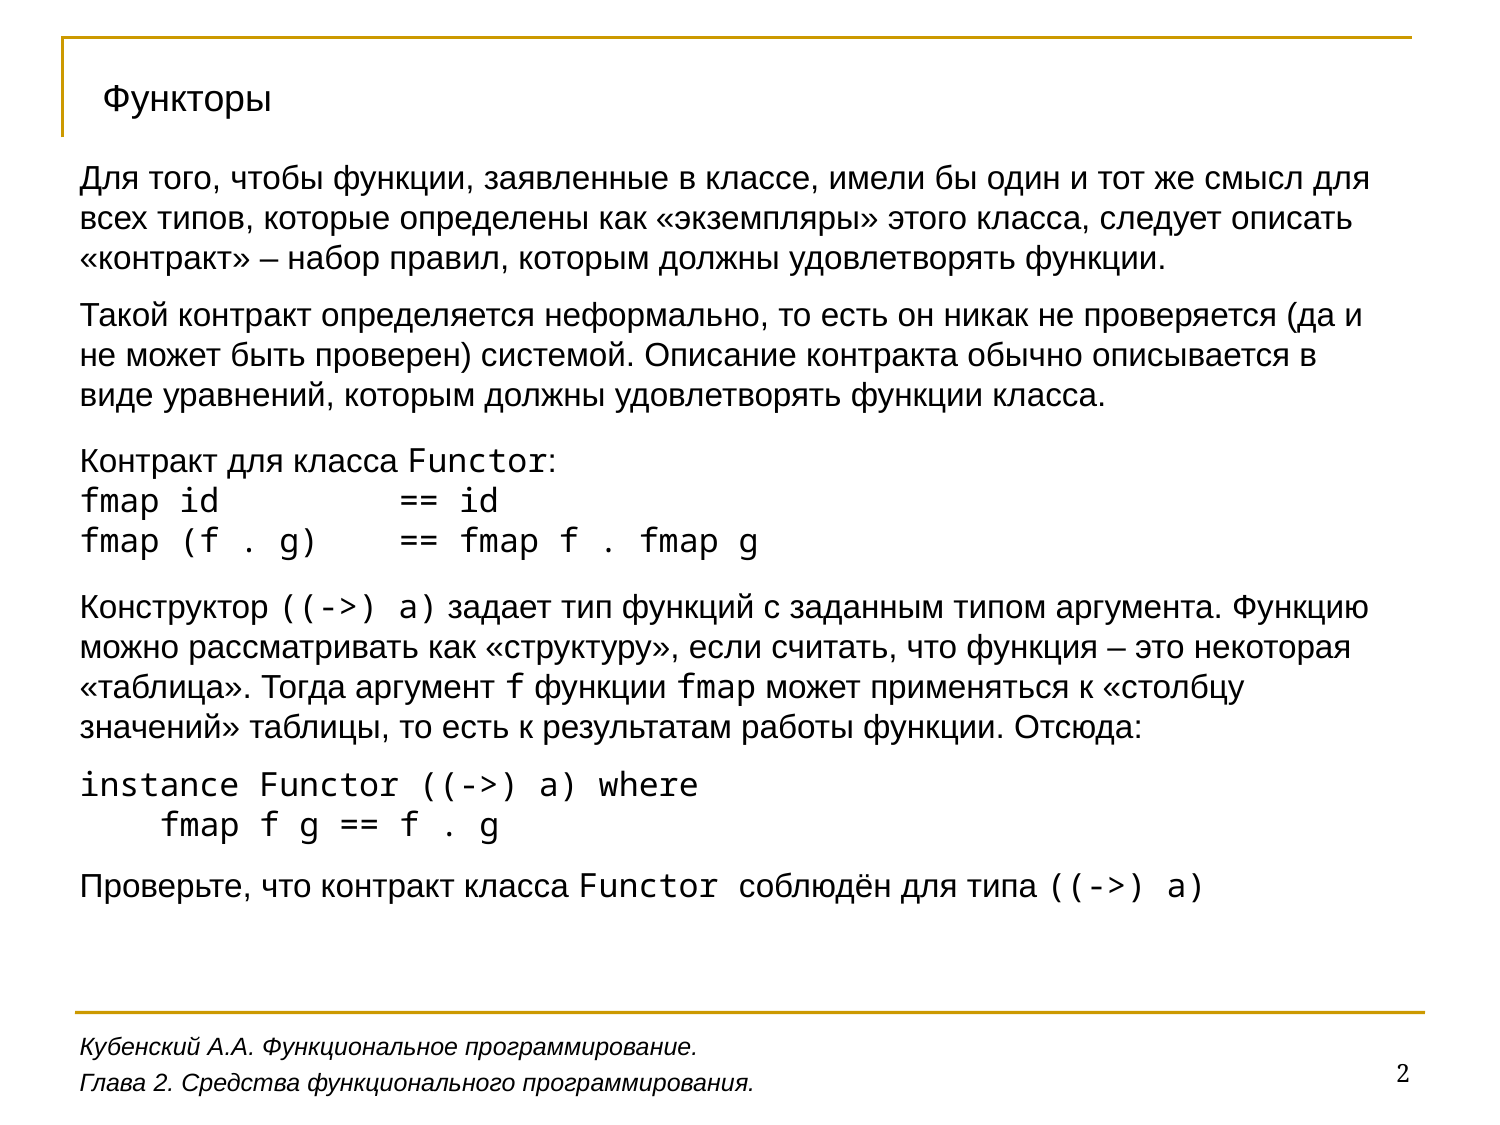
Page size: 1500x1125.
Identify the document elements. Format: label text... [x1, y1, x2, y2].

text_box Проверьте, что контракт класса Functor соблюдён для типа ((->) a) [64, 857, 1400, 912]
text_box instance Functor ((->) a) where fmap f g == f . g [64, 755, 1400, 851]
text_box Кубенский А.А. Функциональное программирование. [64, 1023, 1353, 1068]
text_box Функторы [87, 66, 1413, 127]
text_box Конструктор ((->) a) задает тип функций с заданным типом аргумента. Функцию можно рассматривать как «структуру», если считать, что функция – это некоторая «таблица». Тогда аргумент f функции fmap может применяться к «столбцу значений» таблицы, то есть к результатам работы функции. Отсюда: [64, 578, 1400, 753]
slide_number 2 [1294, 1024, 1425, 1100]
text_box Глава 2. Средства функционального программирования. [64, 1058, 1294, 1104]
text_box Для того, чтобы функции, заявленные в классе, имели бы один и тот же смысл для всех типов, которые определены как «экземпляры» этого класса, следует описать «контракт» – набор правил, которым должны удовлетворять функции. Такой контракт определяется неформально, то есть он никак не проверяется (да и не может быть проверен) системой. Описание контракта обычно описывается в виде уравнений, которым должны удовлетворять функции класса. [64, 148, 1400, 420]
text_box Контракт для класса Functor: fmap id == id fmap (f . g) == fmap f . fmap g [64, 431, 1400, 567]
